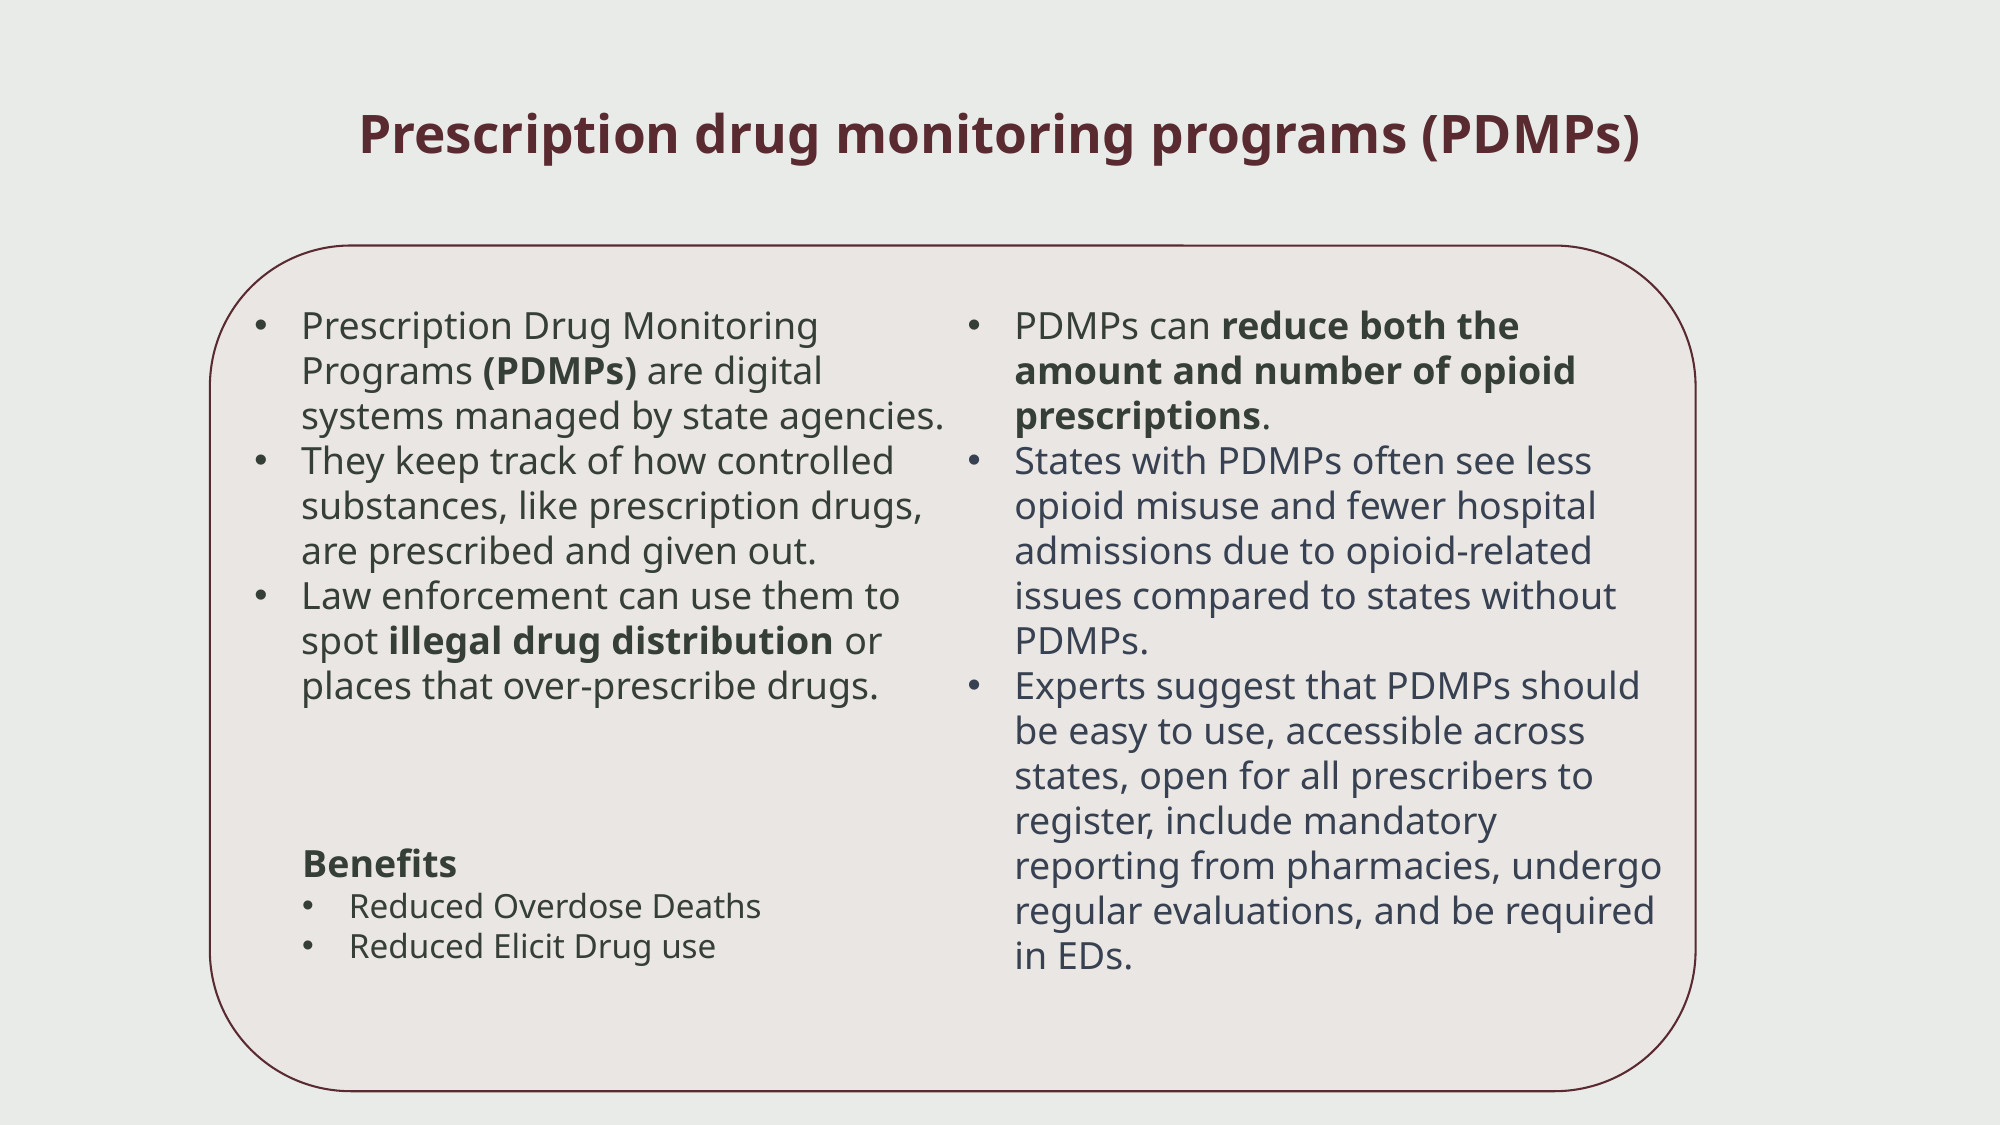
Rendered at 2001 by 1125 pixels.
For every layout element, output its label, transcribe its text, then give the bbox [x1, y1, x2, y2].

text_box [208, 299, 1697, 1093]
text_box PDMPs can reduce both the amount and number of opioid prescriptions. States with PDMPs often see less opioid misuse and fewer hospital admissions due to opioid-related issues compared to states without PDMPs. Experts suggest that PDMPs should be easy to use, accessible across states, open for all prescribers to register, include mandatory reporting from pharmacies, undergo regular evaluations, and be required in EDs. [952, 294, 1682, 985]
text_box Prescription Drug Monitoring Programs (PDMPs) are digital systems managed by state agencies. They keep track of how controlled substances, like prescription drugs, are prescribed and given out. Law enforcement can use them to spot illegal drug distribution or places that over-prescribe drugs. [239, 294, 952, 715]
title Prescription drug monitoring programs (PDMPs) [235, 83, 1765, 191]
text_box Benefits Reduced Overdose Deaths Reduced Elicit Drug use [287, 832, 921, 973]
text_box [243, 244, 1663, 294]
